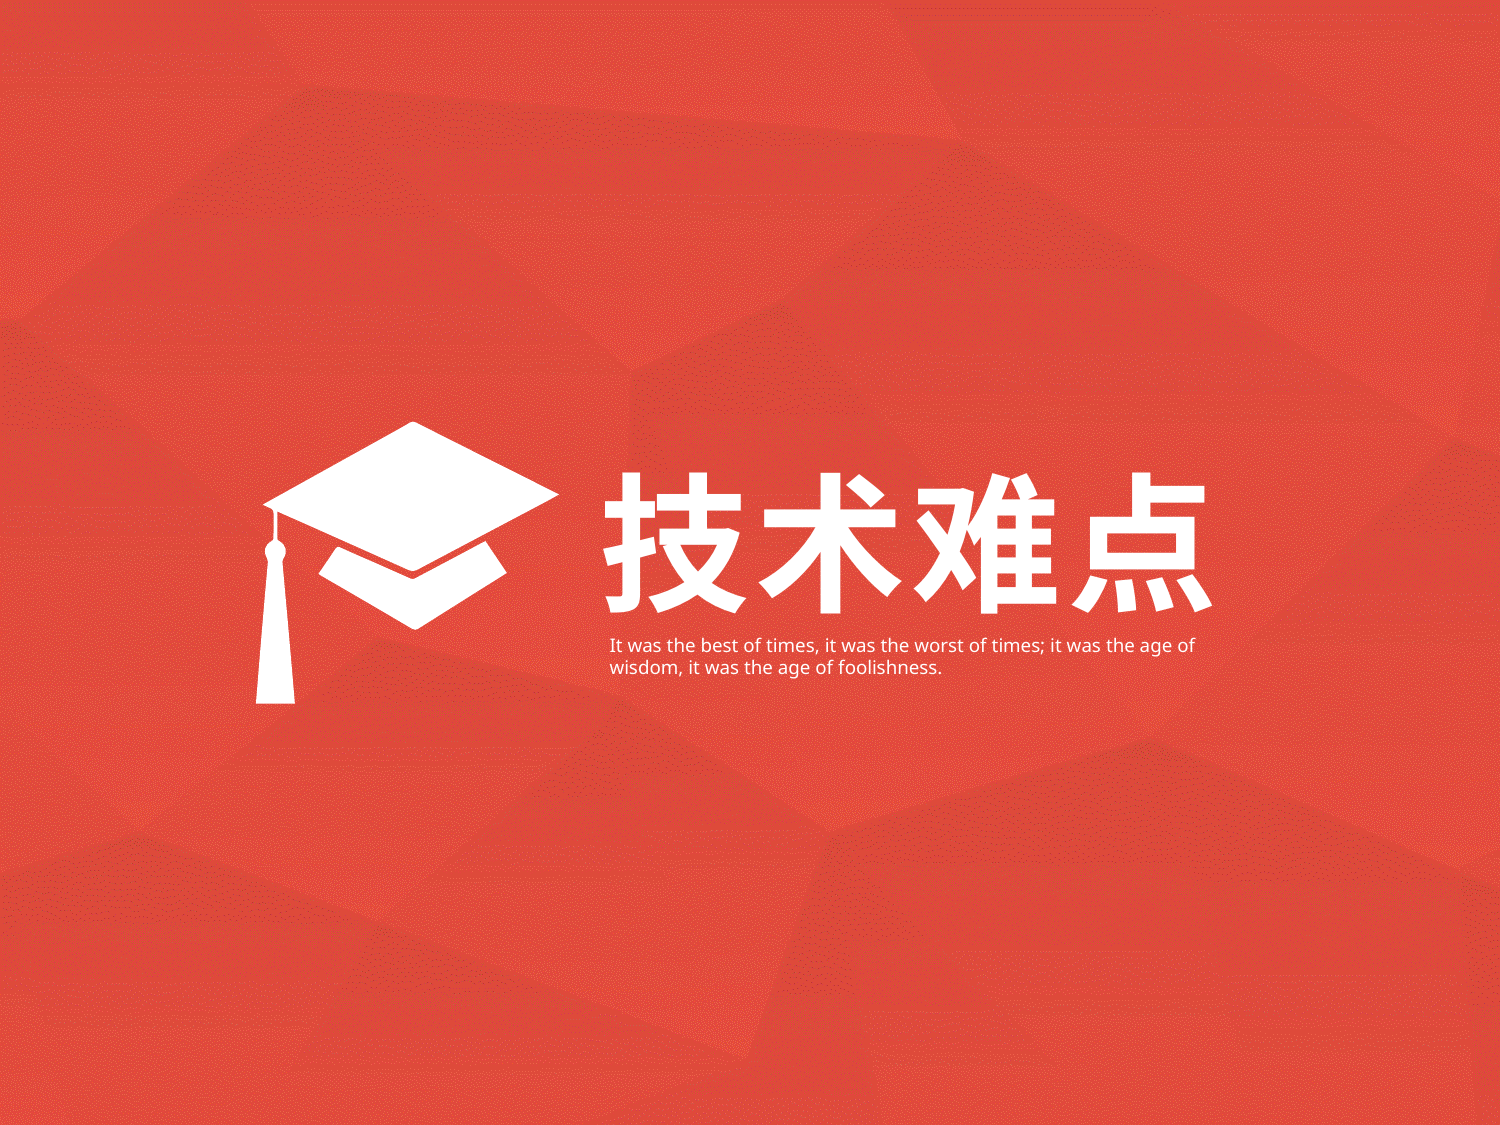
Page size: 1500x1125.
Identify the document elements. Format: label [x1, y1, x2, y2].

picture [0, 0, 1500, 1125]
text_box [255, 421, 1245, 704]
